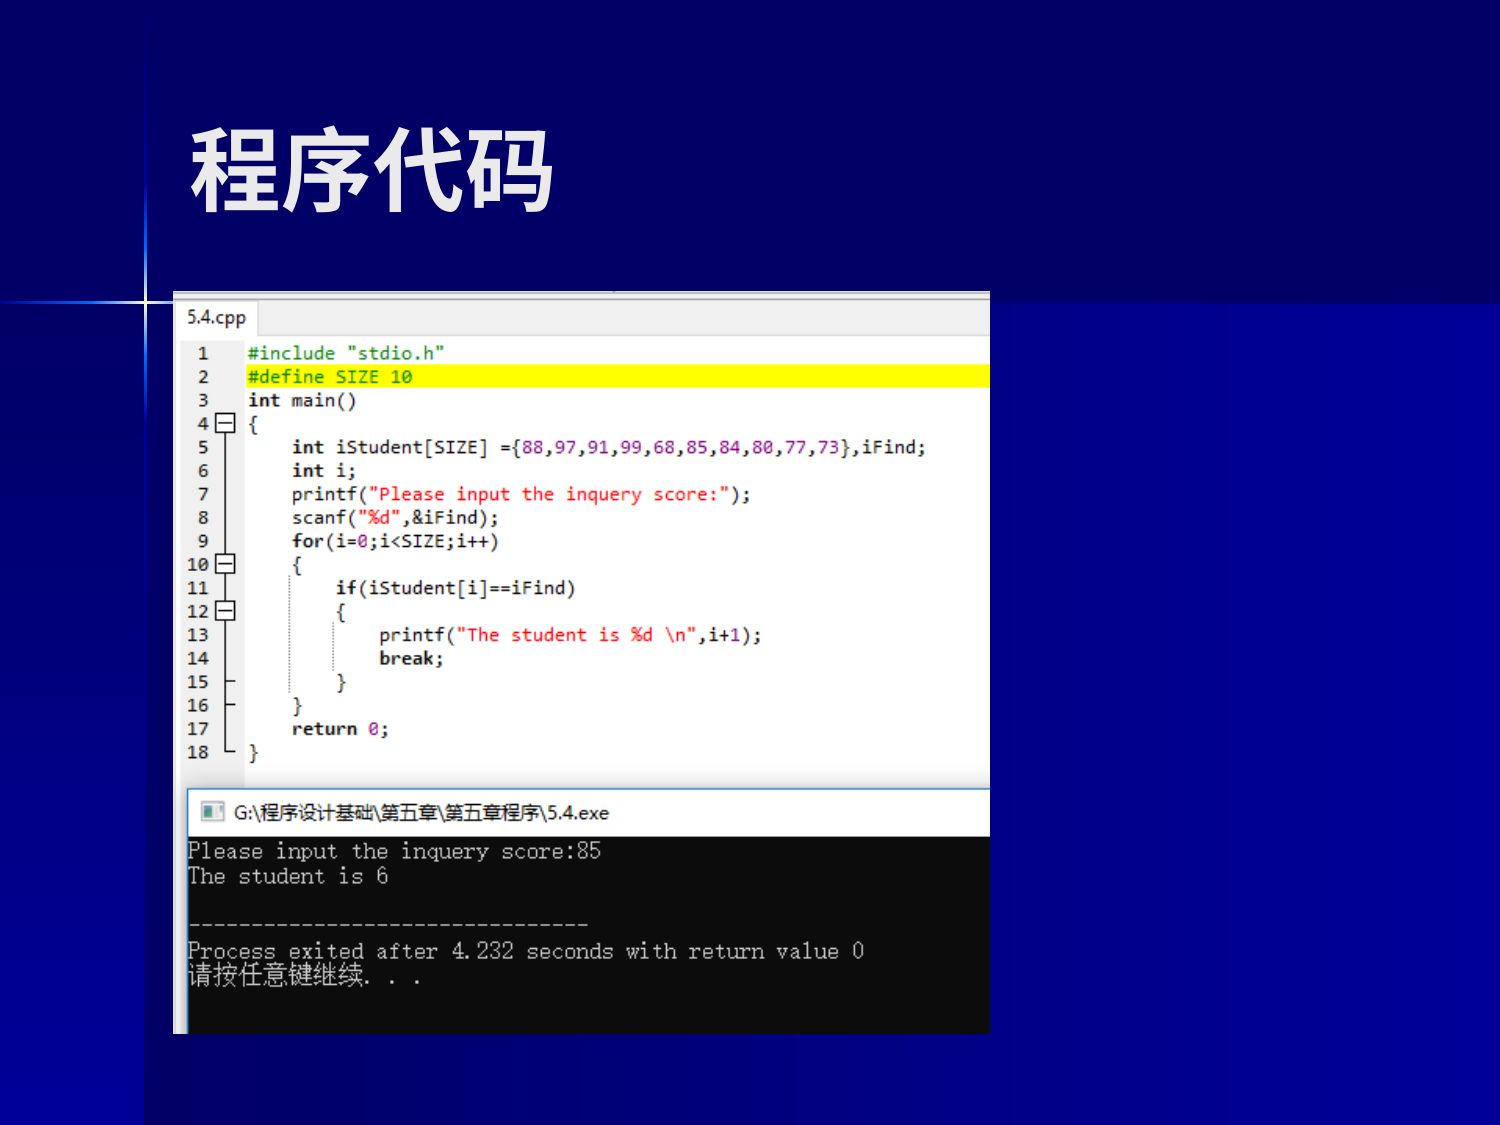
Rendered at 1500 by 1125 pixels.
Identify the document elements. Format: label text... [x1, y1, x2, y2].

picture [173, 291, 990, 1034]
title 程序代码 [174, 49, 1413, 286]
